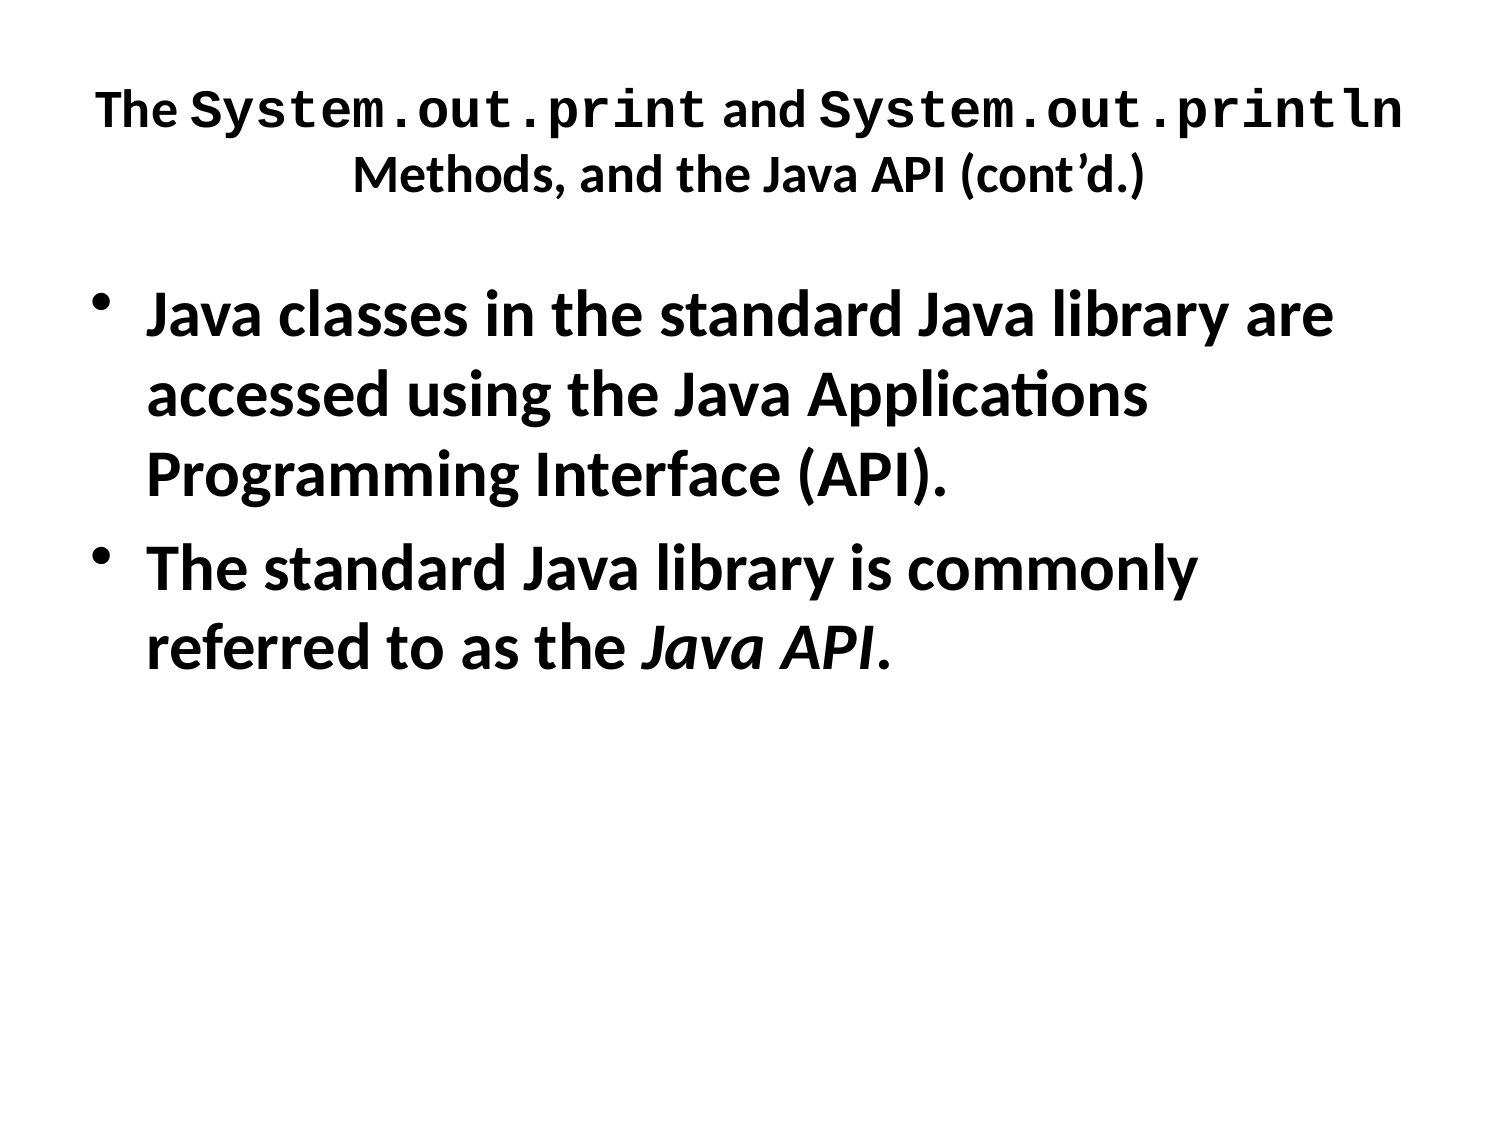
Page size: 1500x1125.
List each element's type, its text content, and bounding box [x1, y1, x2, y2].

title The System.out.print and System.out.println Methods, and the Java API (cont’d.) [75, 45, 1425, 233]
list Java classes in the standard Java library are accessed using the Java Applications Programming Interface (API). The standard Java library is commonly referred to as the Java API. [75, 262, 1425, 1005]
